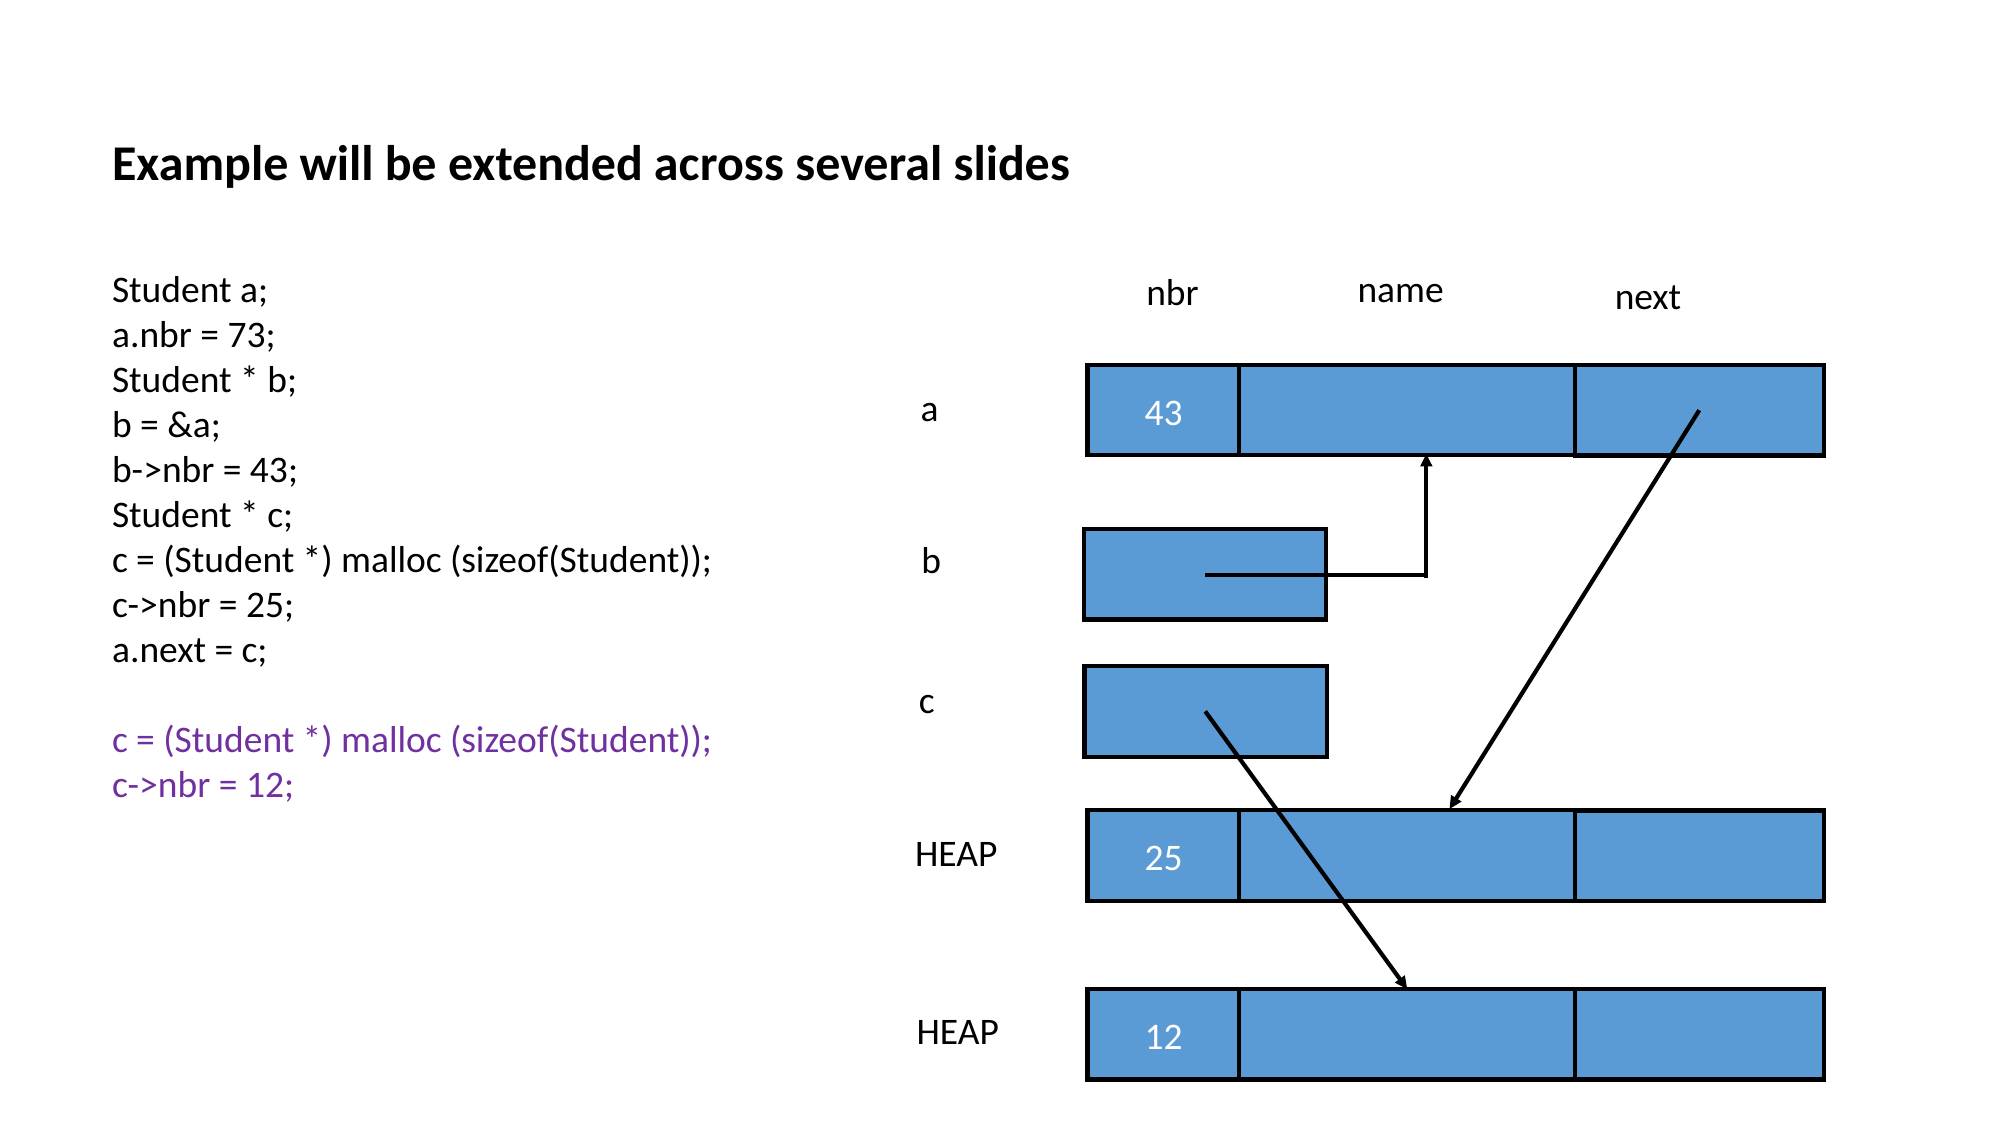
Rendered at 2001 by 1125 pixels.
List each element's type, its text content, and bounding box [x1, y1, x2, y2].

text_box Example will be extended across several slides [97, 122, 1500, 198]
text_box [899, 257, 1824, 1080]
text_box Student a; a.nbr = 73; Student * b; b = &a; b->nbr = 43; Student * c; c = (Student *) malloc (sizeof(Student)); c->nbr = 25; a.next = c; c = (Student *) malloc (sizeof(Student)); c->nbr = 12; [97, 257, 778, 903]
